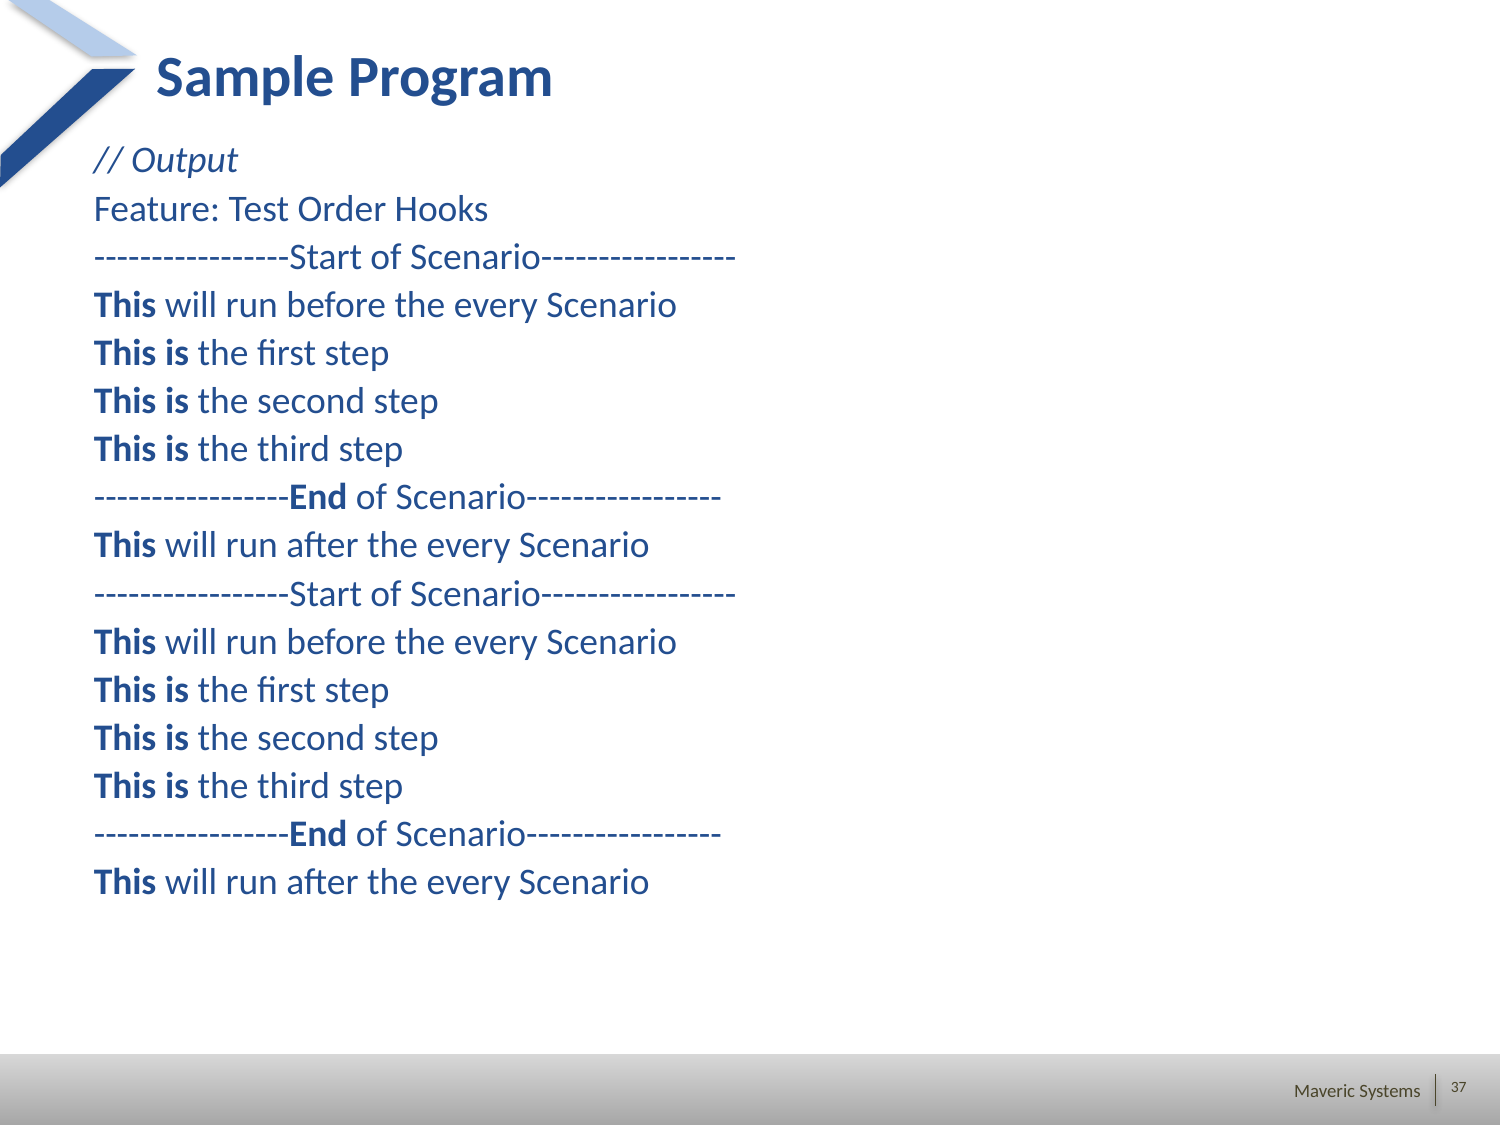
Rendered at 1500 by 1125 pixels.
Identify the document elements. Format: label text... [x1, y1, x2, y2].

title Sample Program [156, 38, 1468, 109]
list // Output Feature: Test Order Hooks -----------------Start of Scenario----------------- This will run before the every Scenario This is the first step This is the second step This is the third step -----------------End of Scenario----------------- This will run after the every Scenario -----------------Start of Scenario----------------- This will run before the every Scenario This is the first step This is the second step This is the third step -----------------End of Scenario----------------- This will run after the every Scenario [93, 135, 1468, 885]
